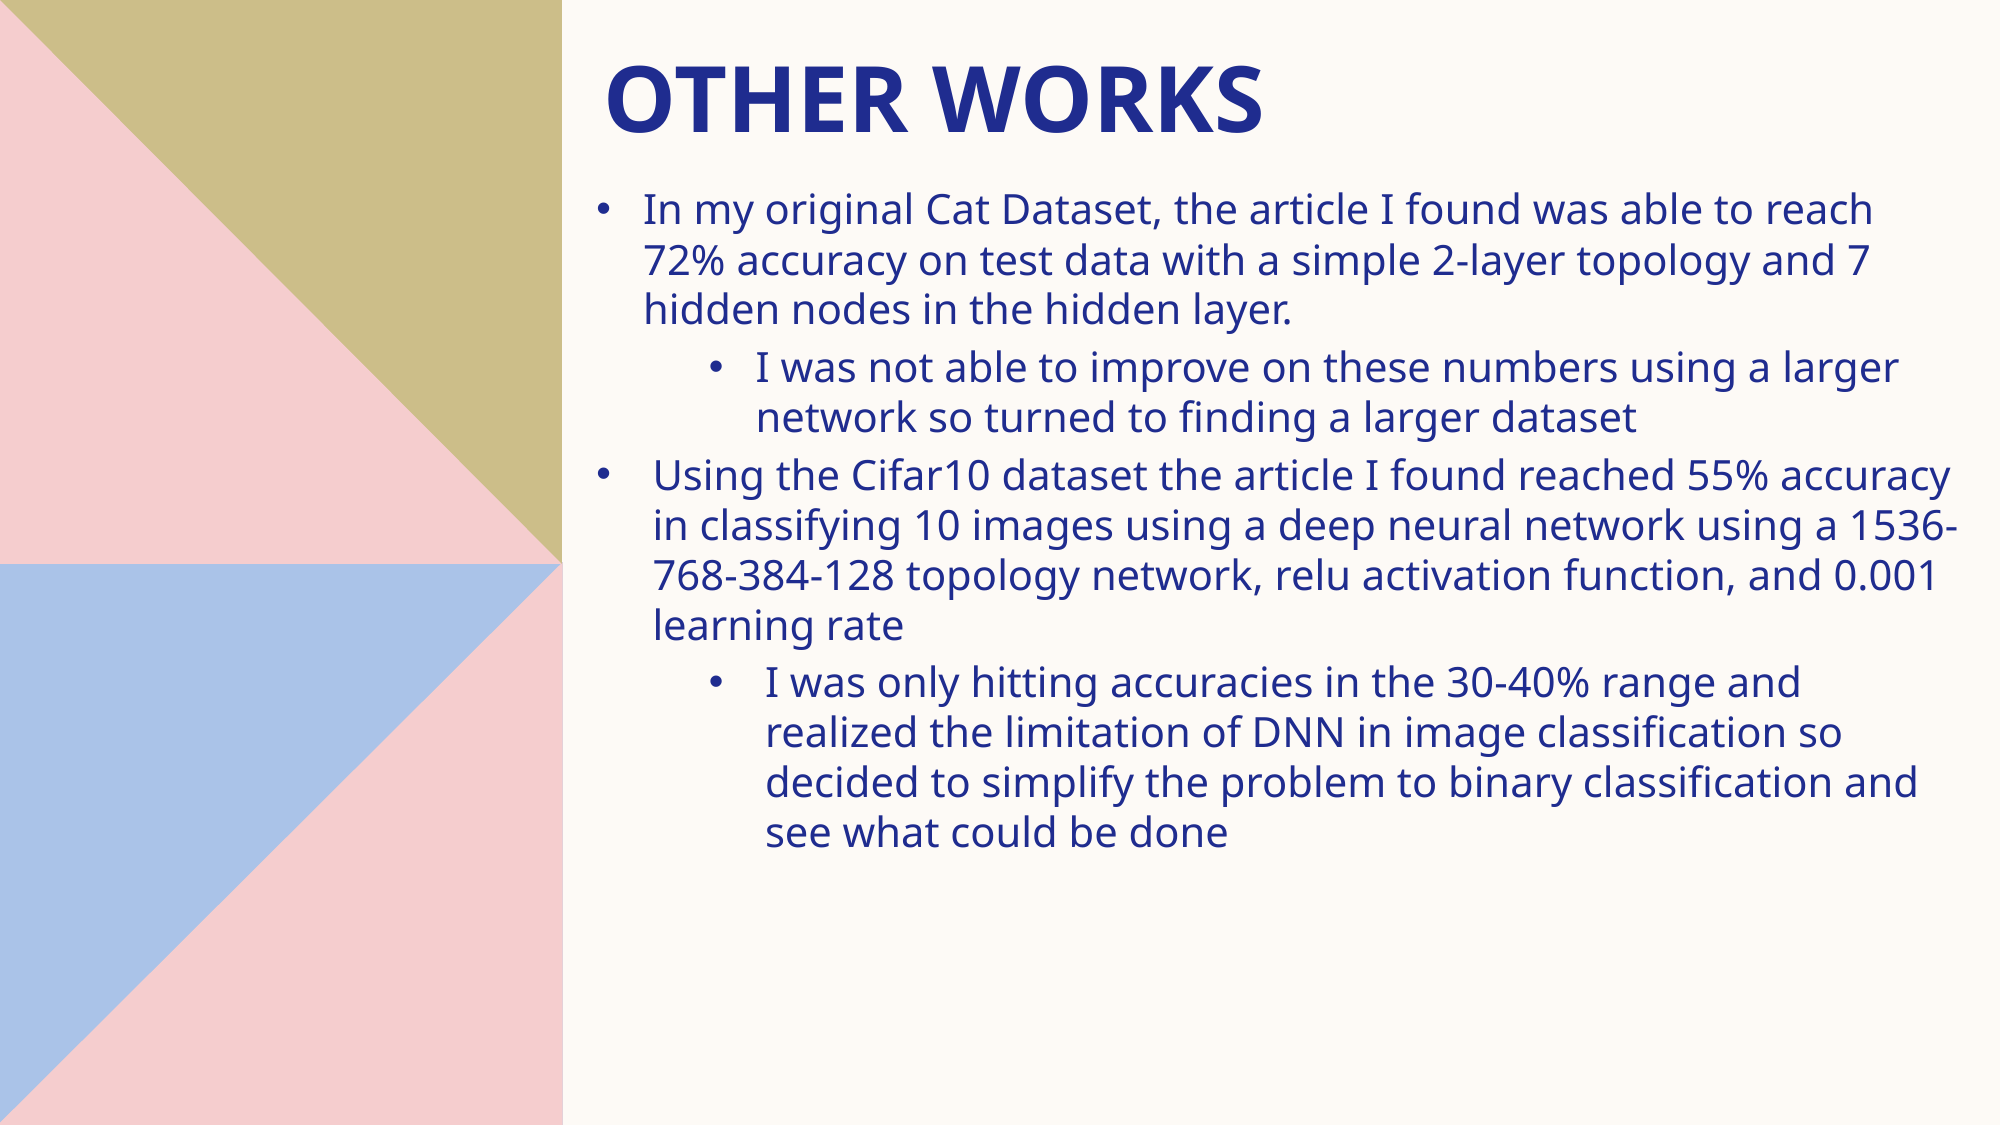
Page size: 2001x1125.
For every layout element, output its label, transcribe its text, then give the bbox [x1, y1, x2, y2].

list In my original Cat Dataset, the article I found was able to reach 72% accuracy on test data with a simple 2-layer topology and 7 hidden nodes in the hidden layer. I was not able to improve on these numbers using a larger network so turned to finding a larger dataset Using the Cifar10 dataset the article I found reached 55% accuracy in classifying 10 images using a deep neural network using a 1536-768-384-128 topology network, relu activation function, and 0.001 learning rate I was only hitting accuracies in the 30-40% range and realized the limitation of DNN in image classification so decided to simplify the problem to binary classification and see what could be done [581, 175, 1976, 1099]
title Other Works [588, 32, 1699, 159]
